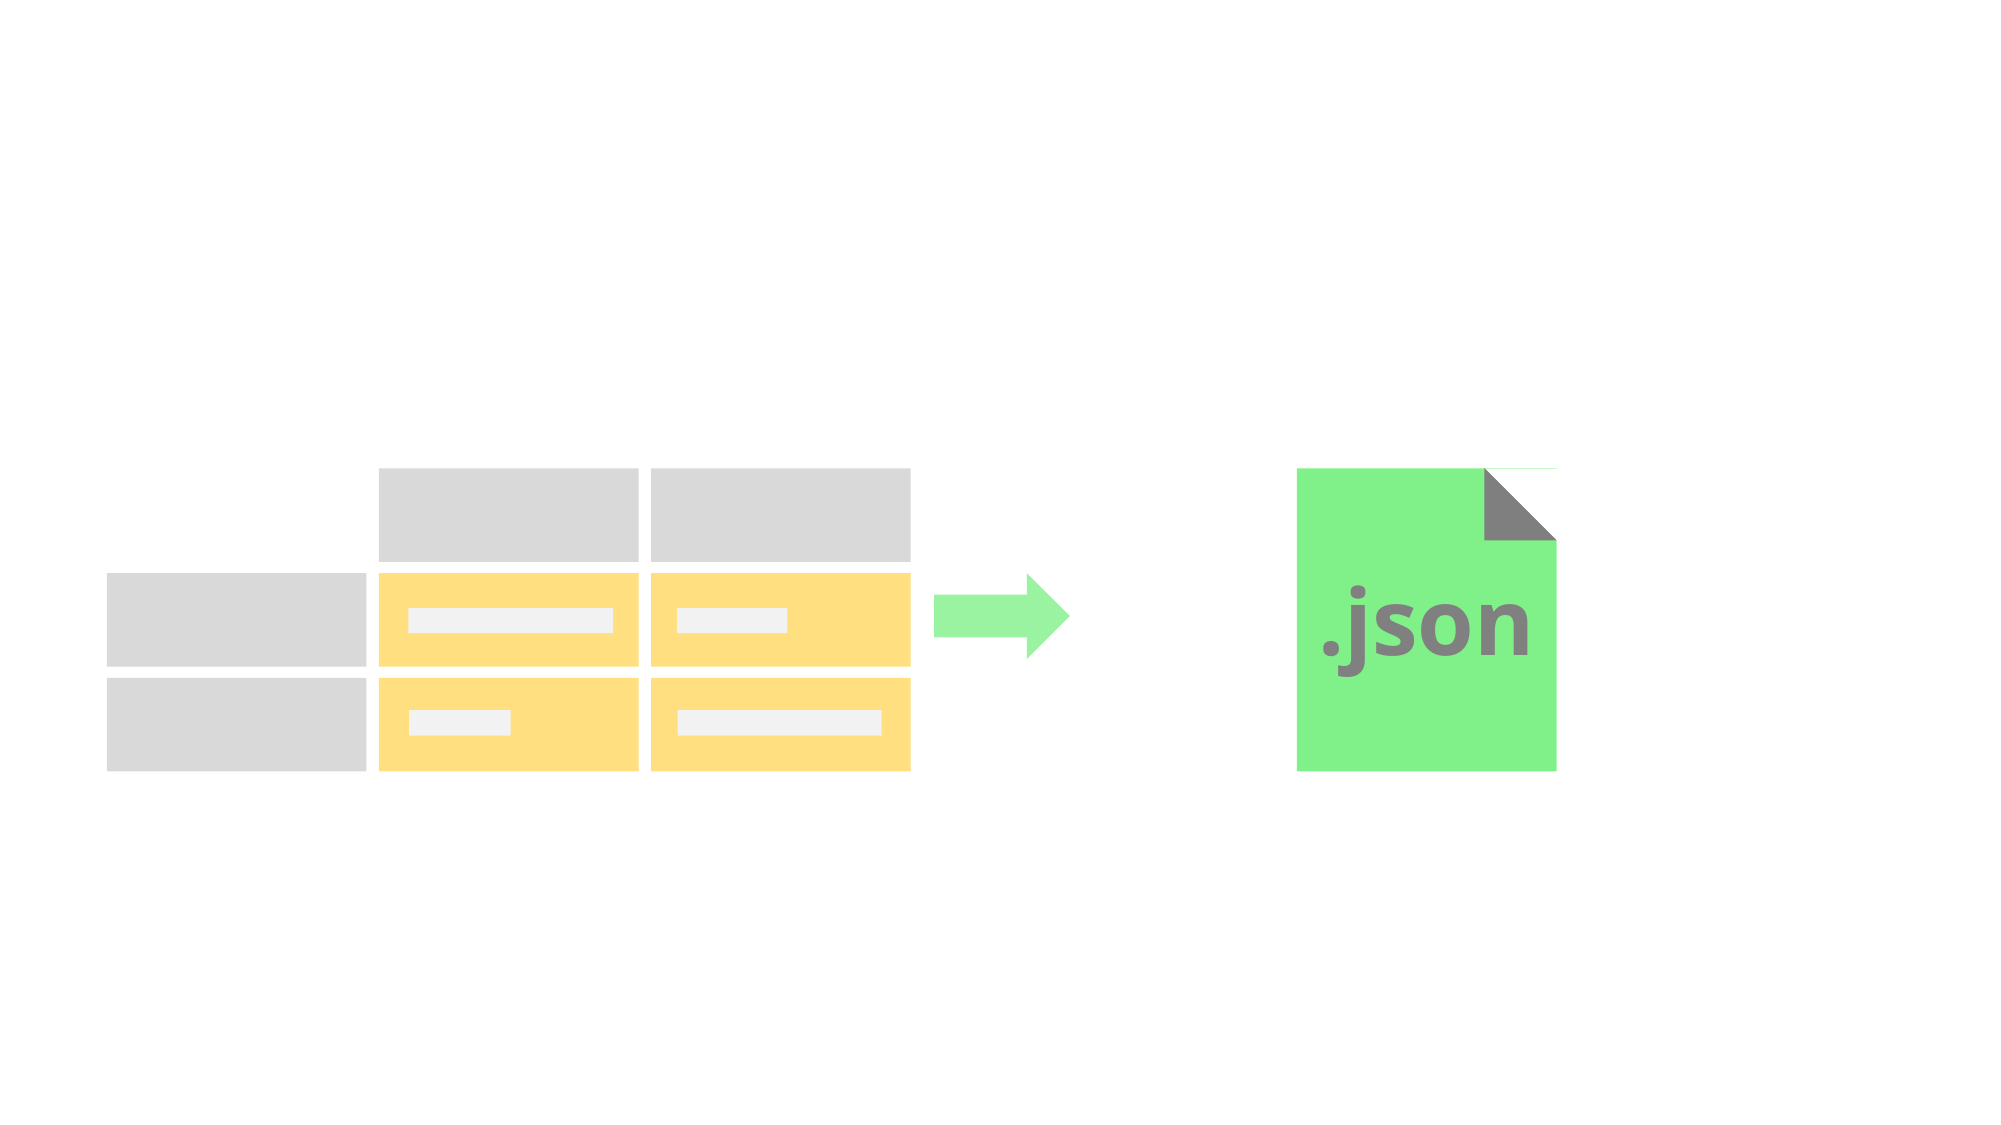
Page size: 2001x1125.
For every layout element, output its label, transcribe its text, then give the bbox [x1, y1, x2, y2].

text_box [378, 677, 640, 772]
text_box [1296, 467, 1558, 556]
text_box [932, 570, 1072, 662]
text_box [378, 467, 640, 563]
text_box [650, 572, 912, 668]
text_box [378, 572, 640, 668]
text_box [677, 709, 883, 737]
text_box [1486, 467, 1558, 539]
text_box [650, 677, 912, 772]
text_box [407, 607, 614, 634]
text_box [408, 709, 512, 737]
text_box [1296, 682, 1558, 772]
text_box [106, 677, 368, 772]
text_box [1483, 465, 1560, 542]
text_box .json [1093, 556, 1761, 682]
text_box [650, 467, 912, 563]
text_box [676, 607, 788, 634]
text_box [106, 572, 368, 668]
